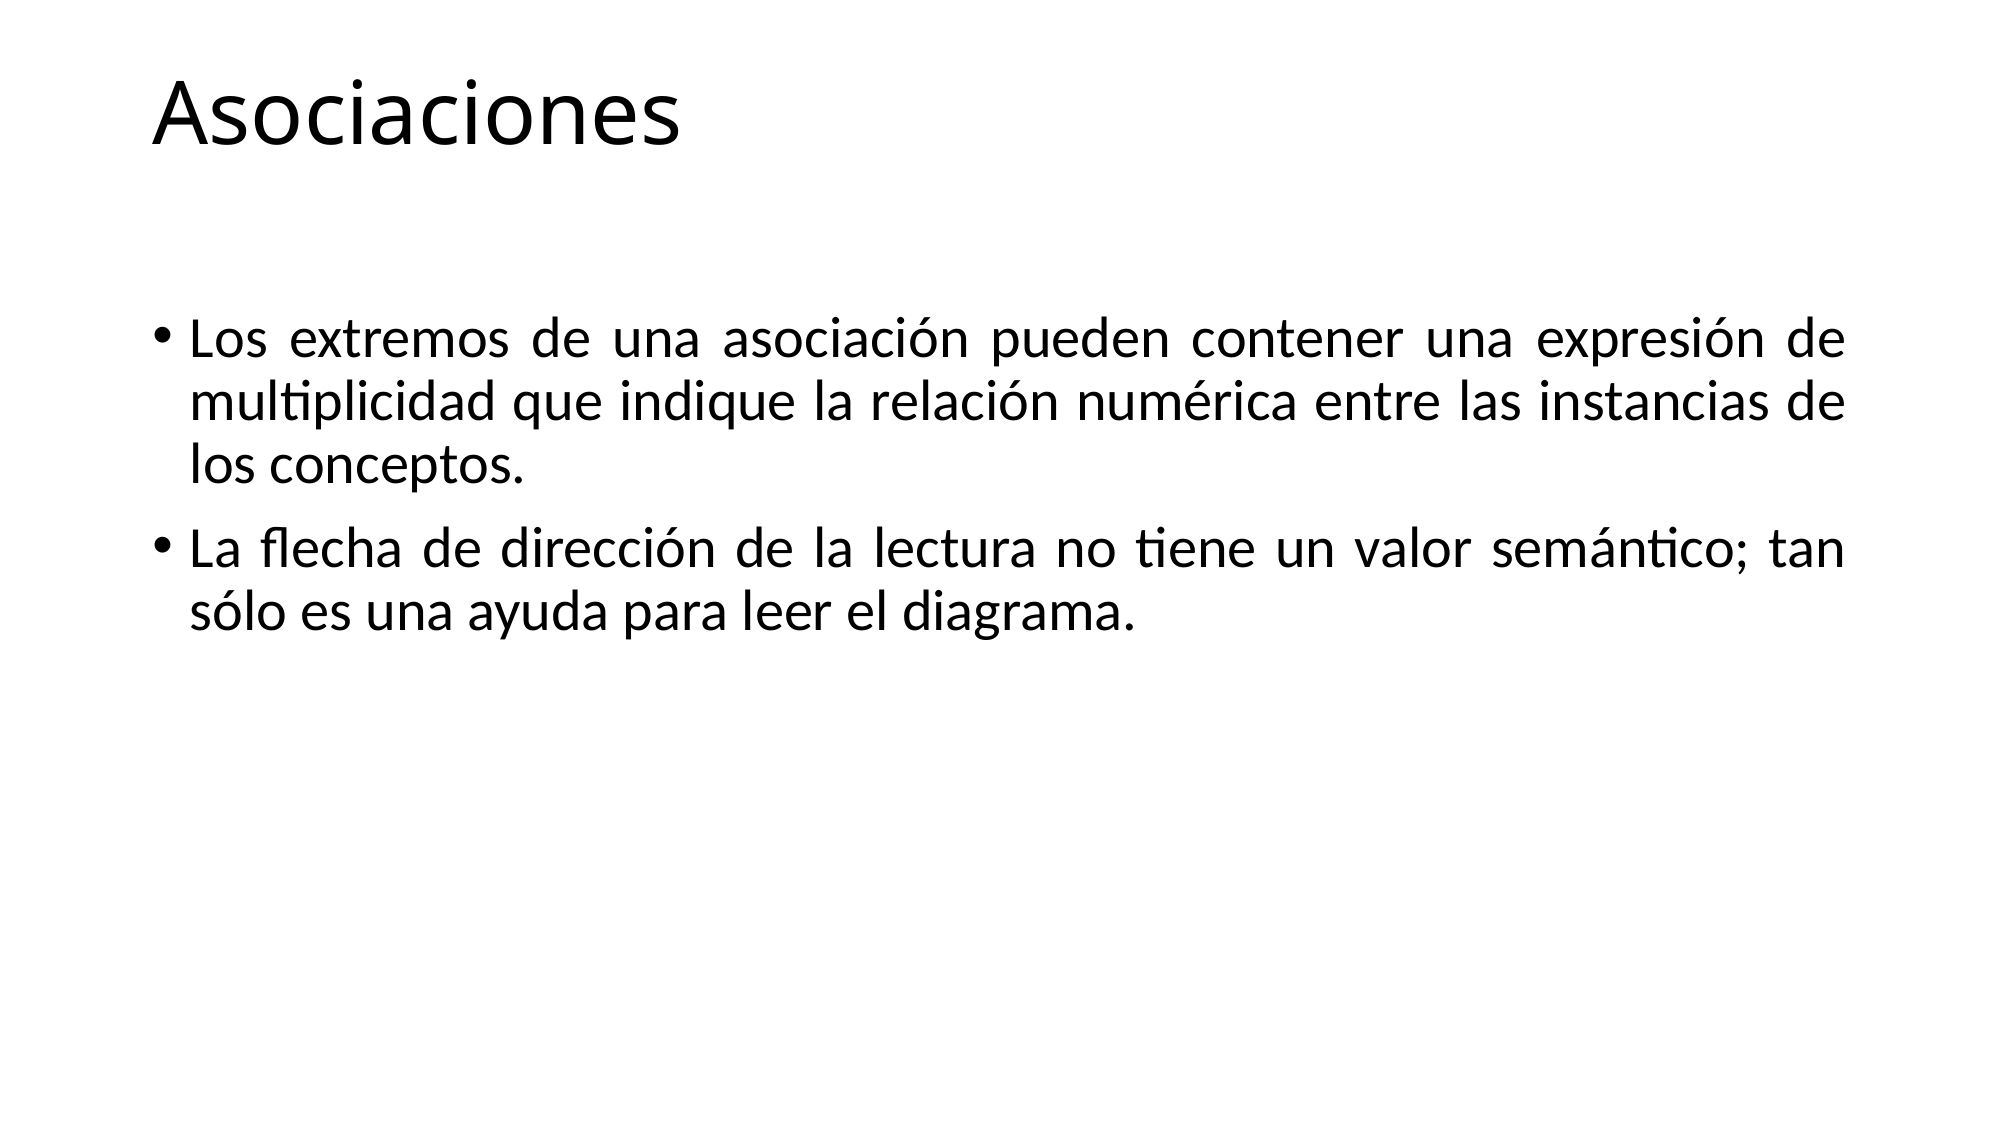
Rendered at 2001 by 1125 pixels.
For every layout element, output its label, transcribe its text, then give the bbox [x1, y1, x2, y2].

title Asociaciones [137, 59, 1863, 278]
list Los extremos de una asociación pueden contener una expresión de multiplicidad que indique la relación numérica entre las instancias de los conceptos. La flecha de dirección de la lectura no tiene un valor semántico; tan sólo es una ayuda para leer el diagrama. [137, 299, 1863, 1014]
